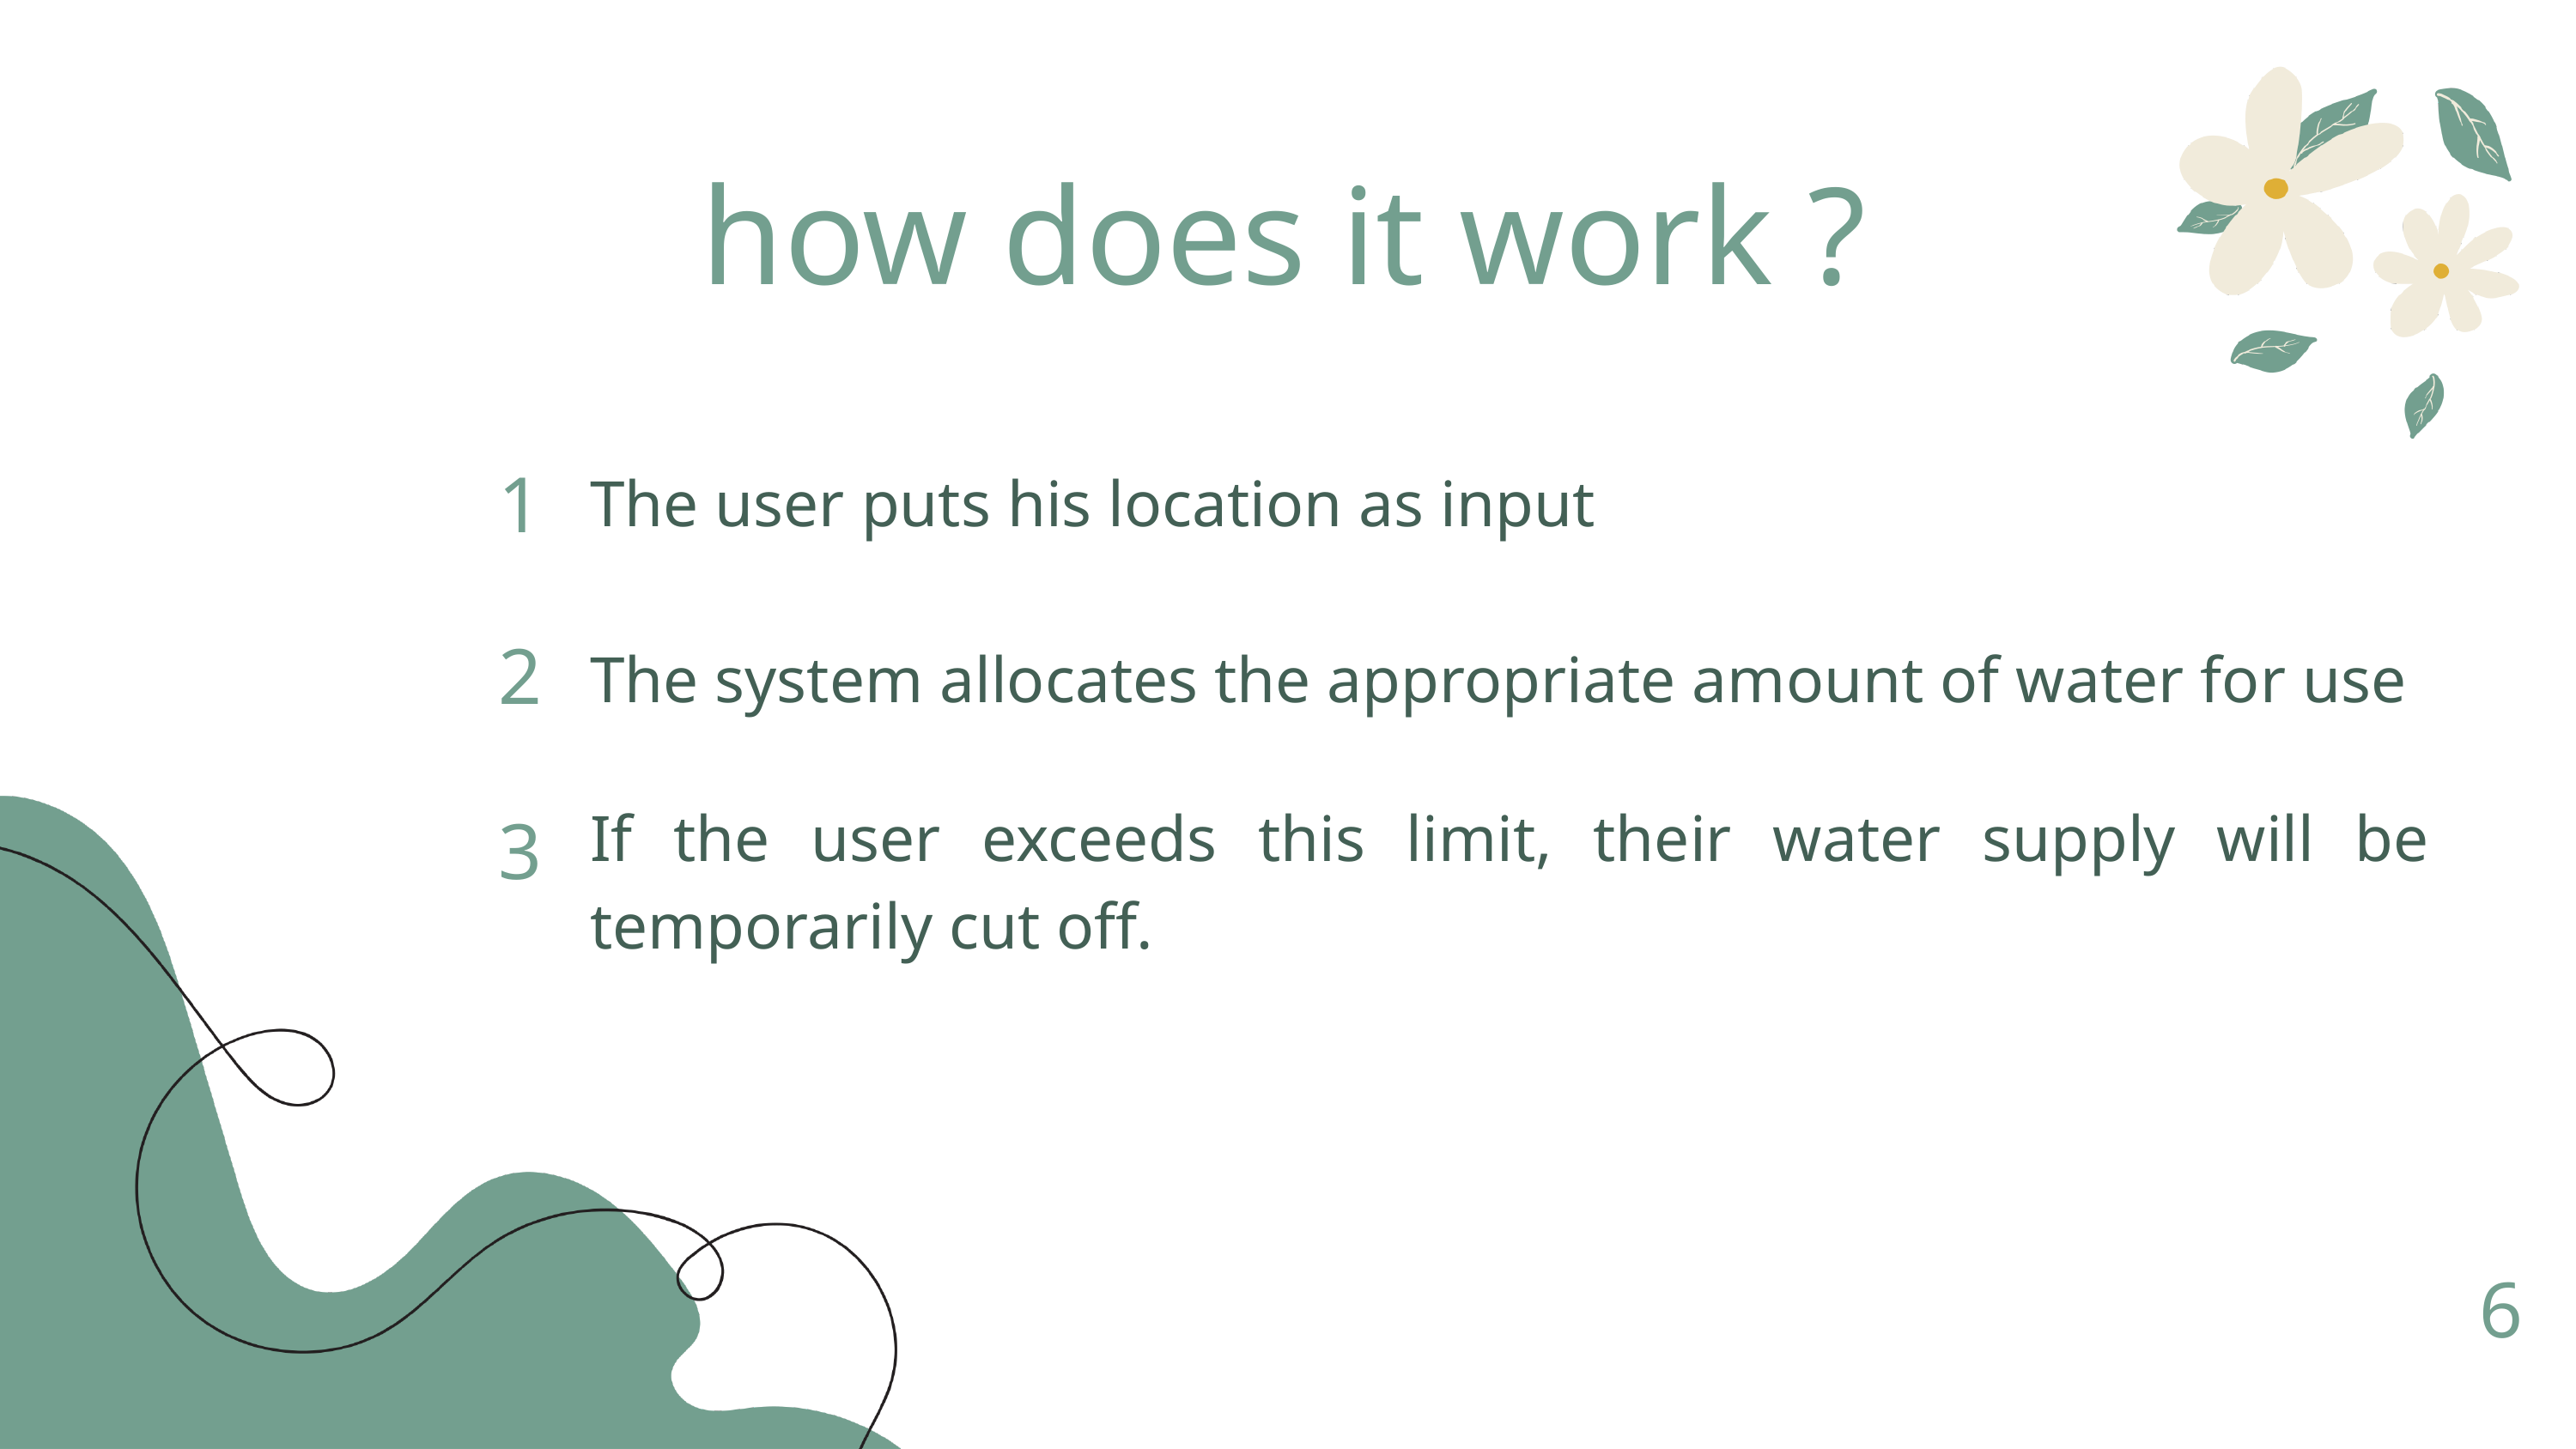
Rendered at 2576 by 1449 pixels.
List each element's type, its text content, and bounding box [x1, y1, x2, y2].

text_box 3 [450, 788, 591, 895]
text_box The user puts his location as input [591, 452, 2262, 540]
text_box 2 [450, 612, 591, 719]
text_box The system allocates the appropriate amount of water for use [591, 627, 2432, 716]
text_box If the user exceeds this limit, their water supply will be temporarily cut off. [590, 786, 2432, 962]
text_box [2167, 65, 2532, 445]
text_box 1 [450, 440, 591, 549]
text_box [0, 795, 902, 1449]
text_box how does it work ? [580, 123, 1989, 312]
text_box 6 [2431, 1246, 2571, 1354]
